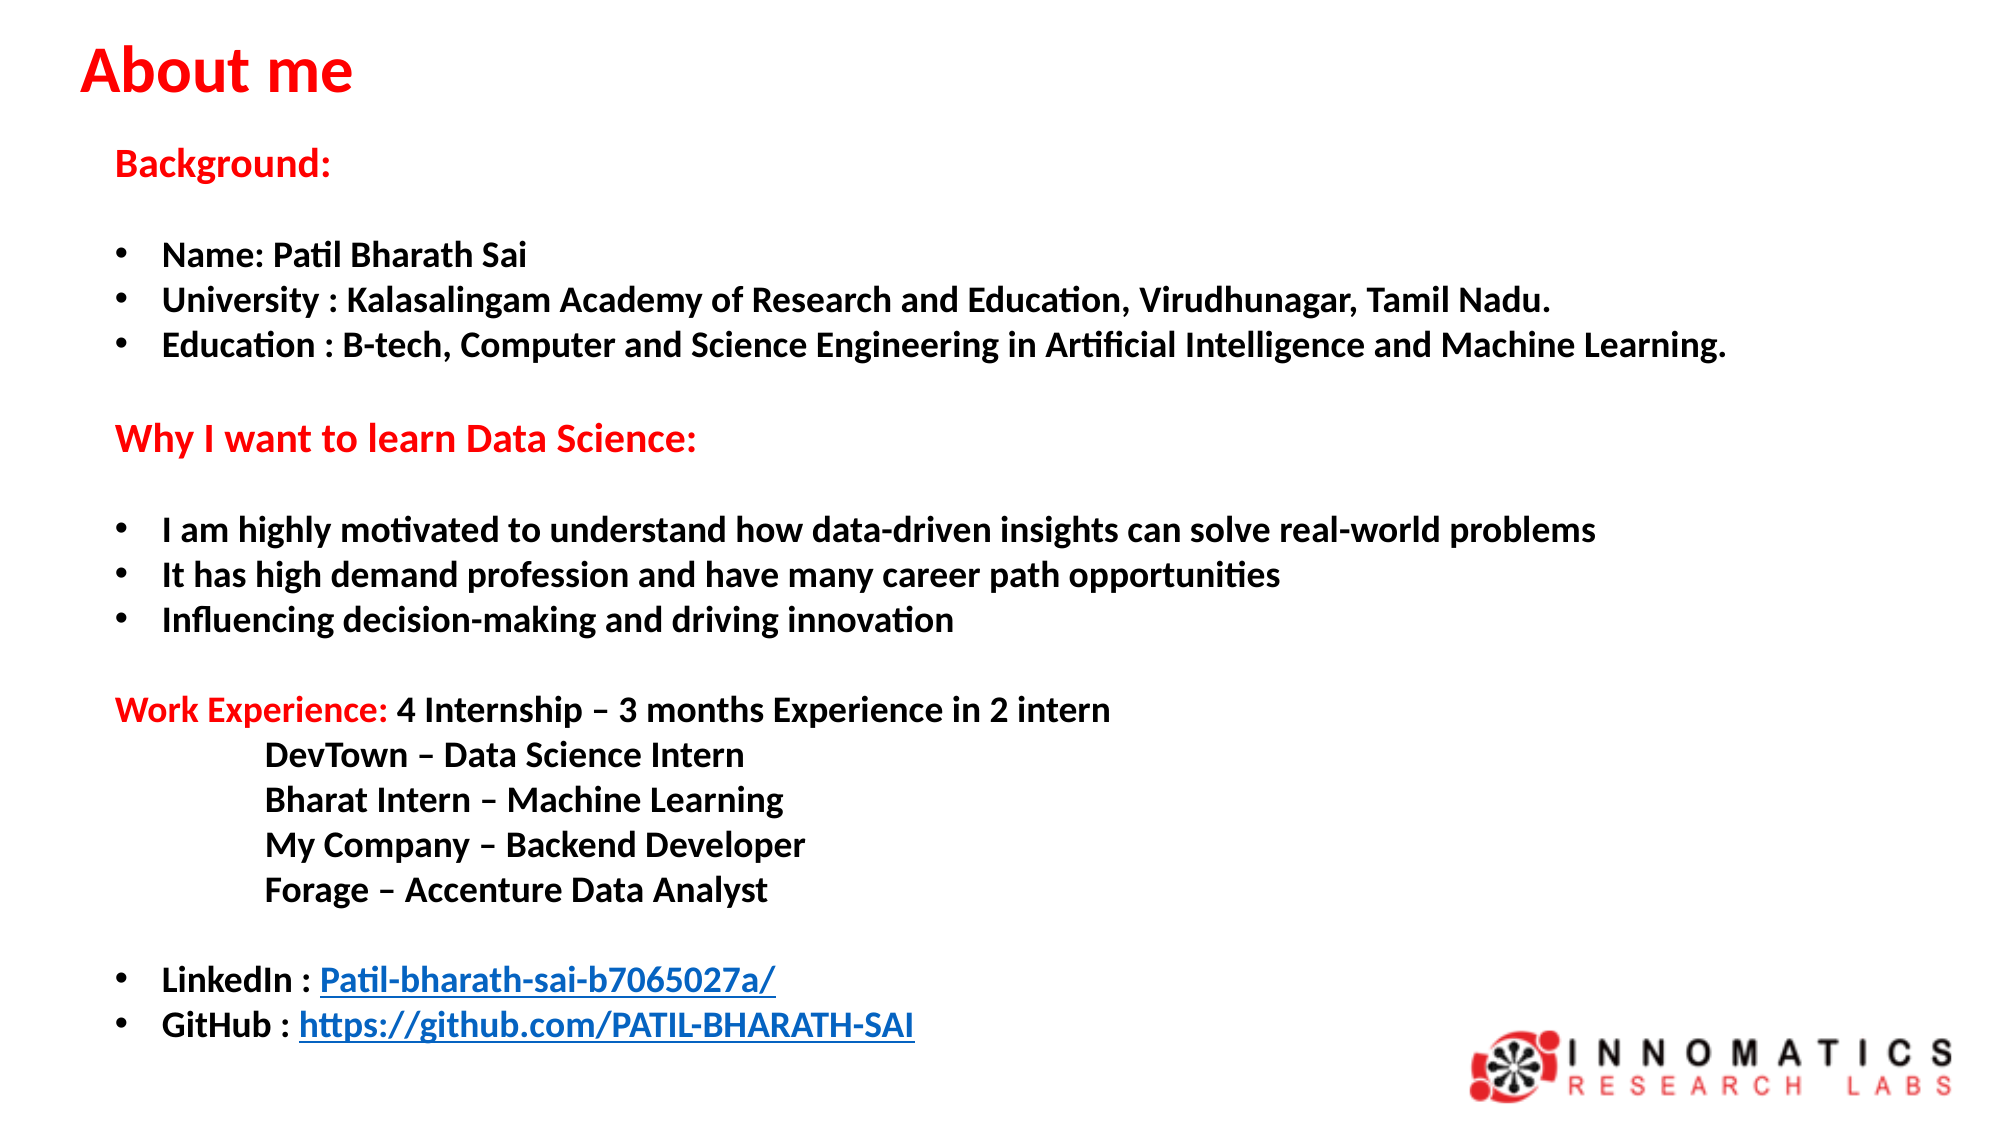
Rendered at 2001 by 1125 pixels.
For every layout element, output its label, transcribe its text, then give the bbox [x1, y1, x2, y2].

text_box Background: Name: Patil Bharath Sai University : Kalasalingam Academy of Research and Education, Virudhunagar, Tamil Nadu. Education : B-tech, Computer and Science Engineering in Artificial Intelligence and Machine Learning. Why I want to learn Data Science: I am highly motivated to understand how data-driven insights can solve real-world problems It has high demand profession and have many career path opportunities Influencing decision-making and driving innovation Work Experience: 4 Internship – 3 months Experience in 2 intern DevTown – Data Science Intern Bharat Intern – Machine Learning My Company – Backend Developer Forage – Accenture Data Analyst LinkedIn : Patil-bharath-sai-b7065027a/ GitHub : https://github.com/PATIL-BHARATH-SAI [99, 127, 1773, 1053]
text_box About me [64, 34, 1066, 114]
picture [1445, 1014, 1975, 1125]
